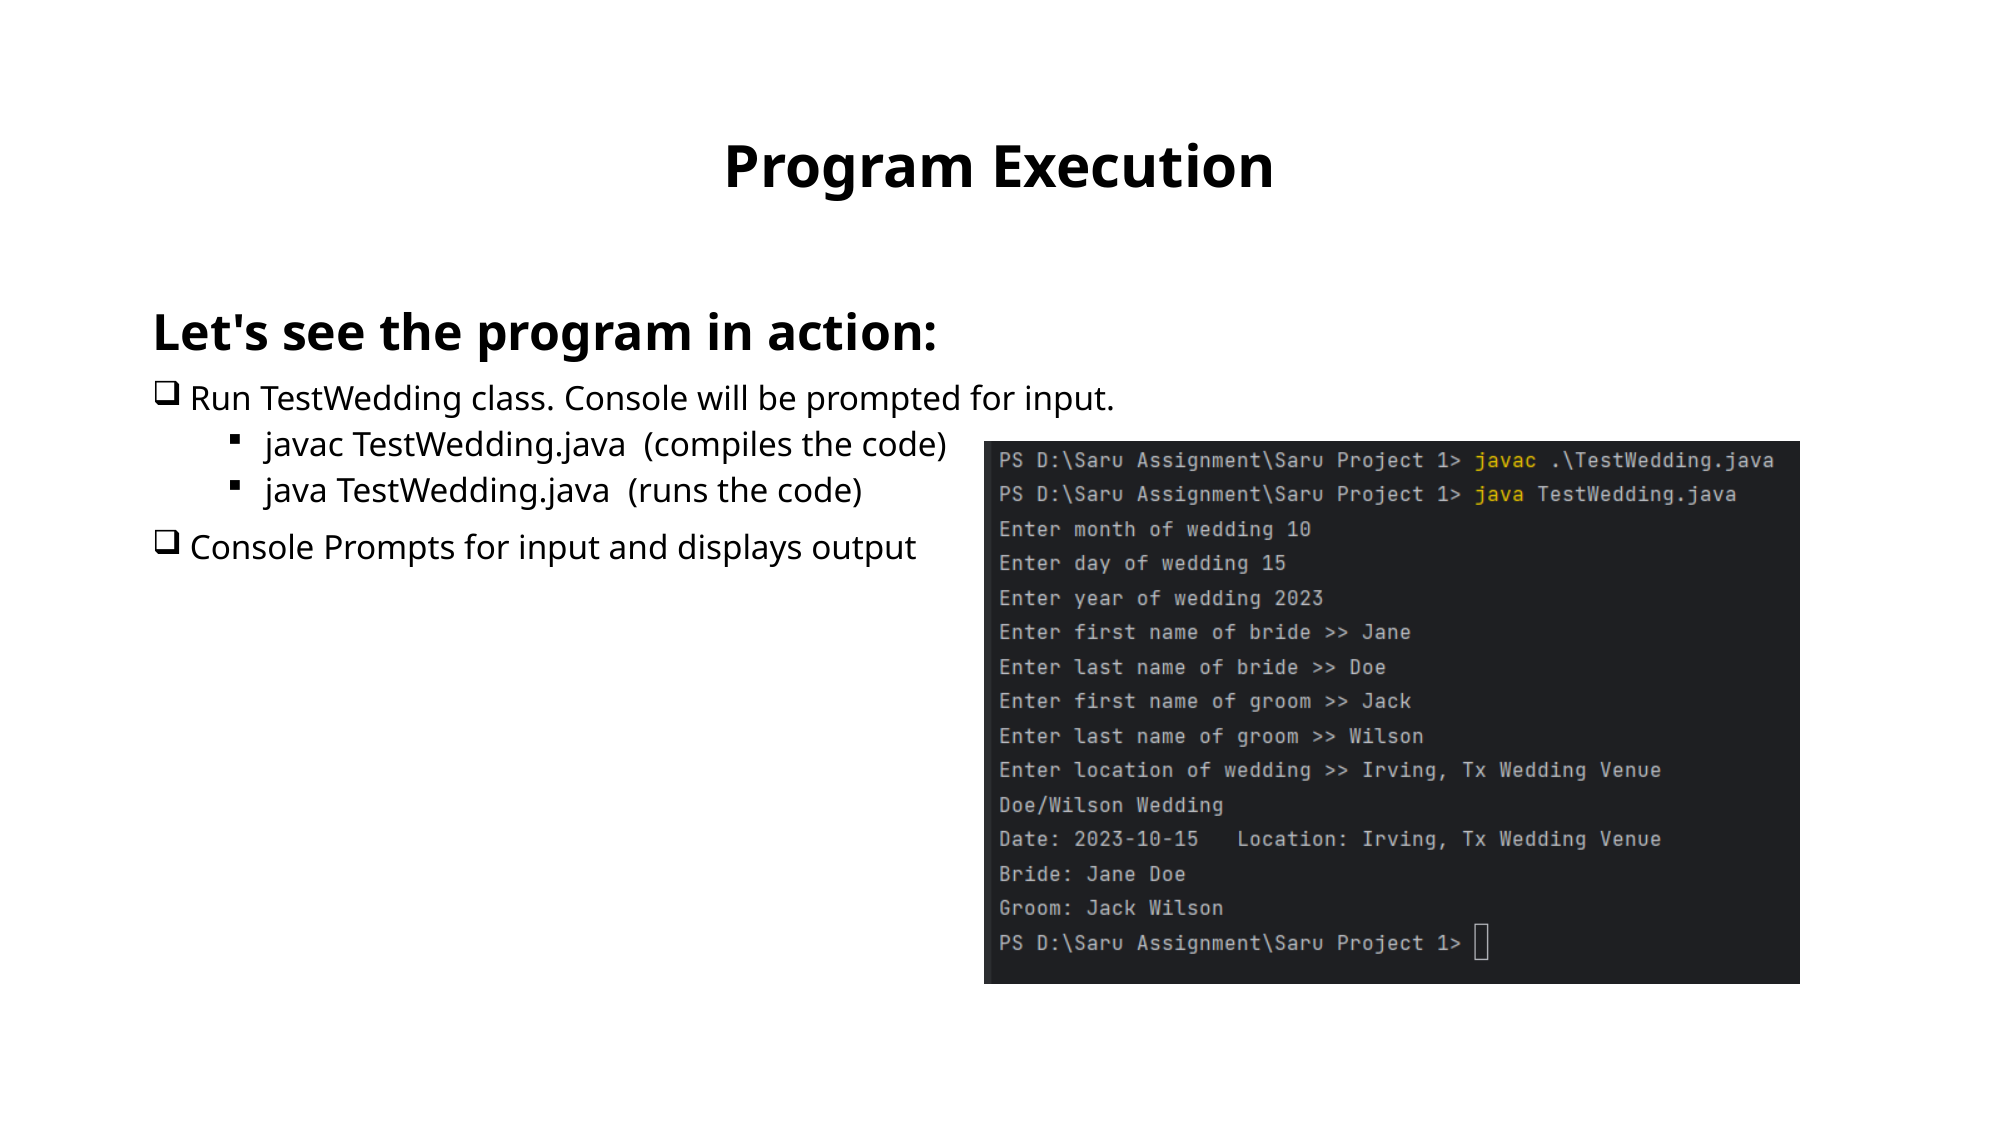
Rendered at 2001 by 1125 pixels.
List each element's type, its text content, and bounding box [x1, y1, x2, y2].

title Program Execution [137, 59, 1863, 278]
picture [984, 441, 1801, 984]
list Let's see the program in action: Run TestWedding class. Console will be prompted for input. javac TestWedding.java (compiles the code) java TestWedding.java (runs the code) Console Prompts for input and displays output [137, 299, 1863, 1014]
